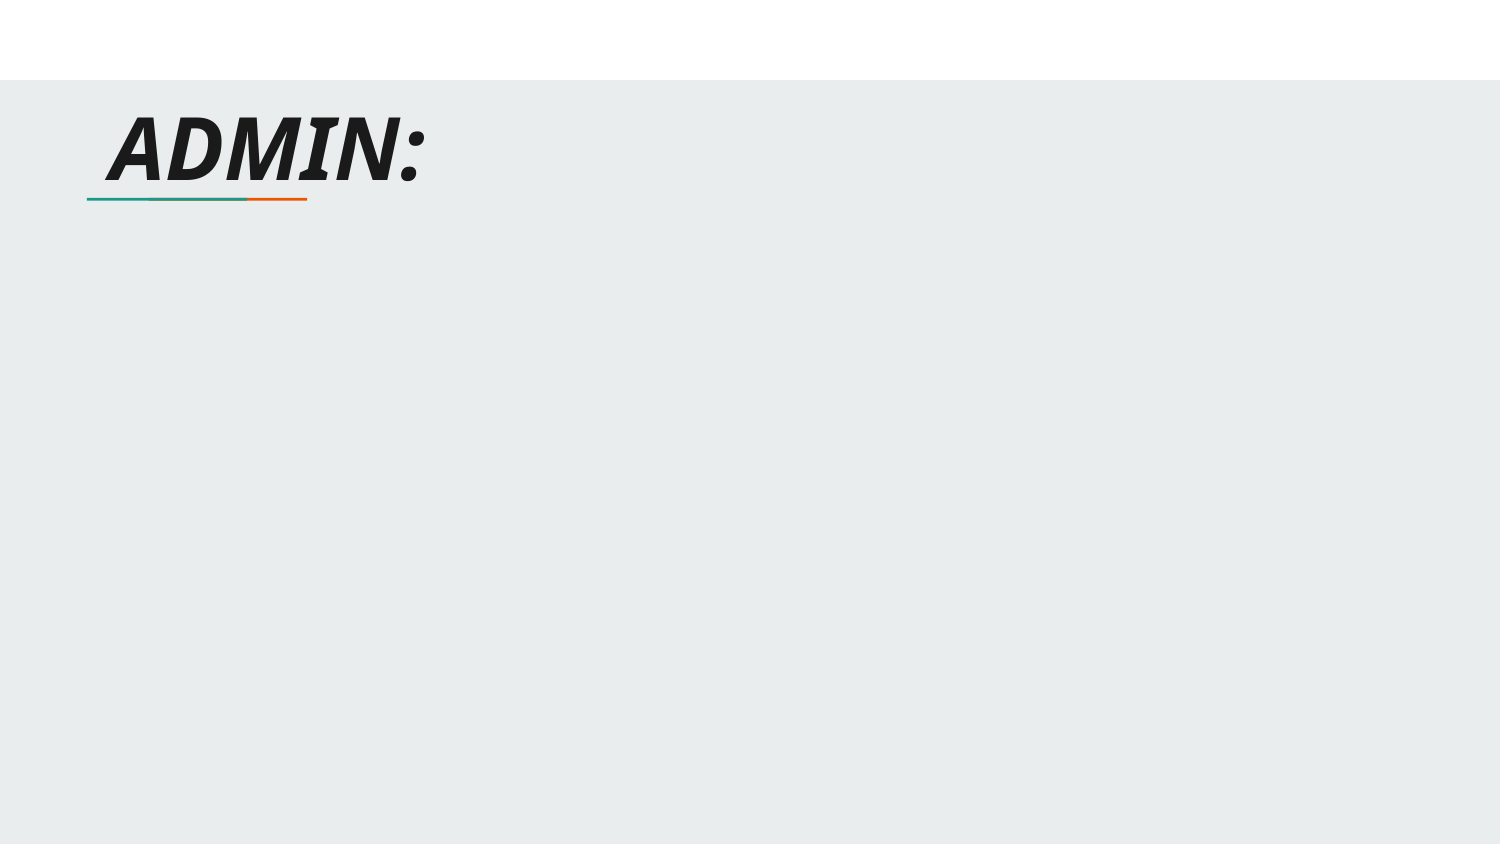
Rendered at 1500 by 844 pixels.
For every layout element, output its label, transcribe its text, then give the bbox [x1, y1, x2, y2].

title ADMIN: [95, 78, 1357, 231]
